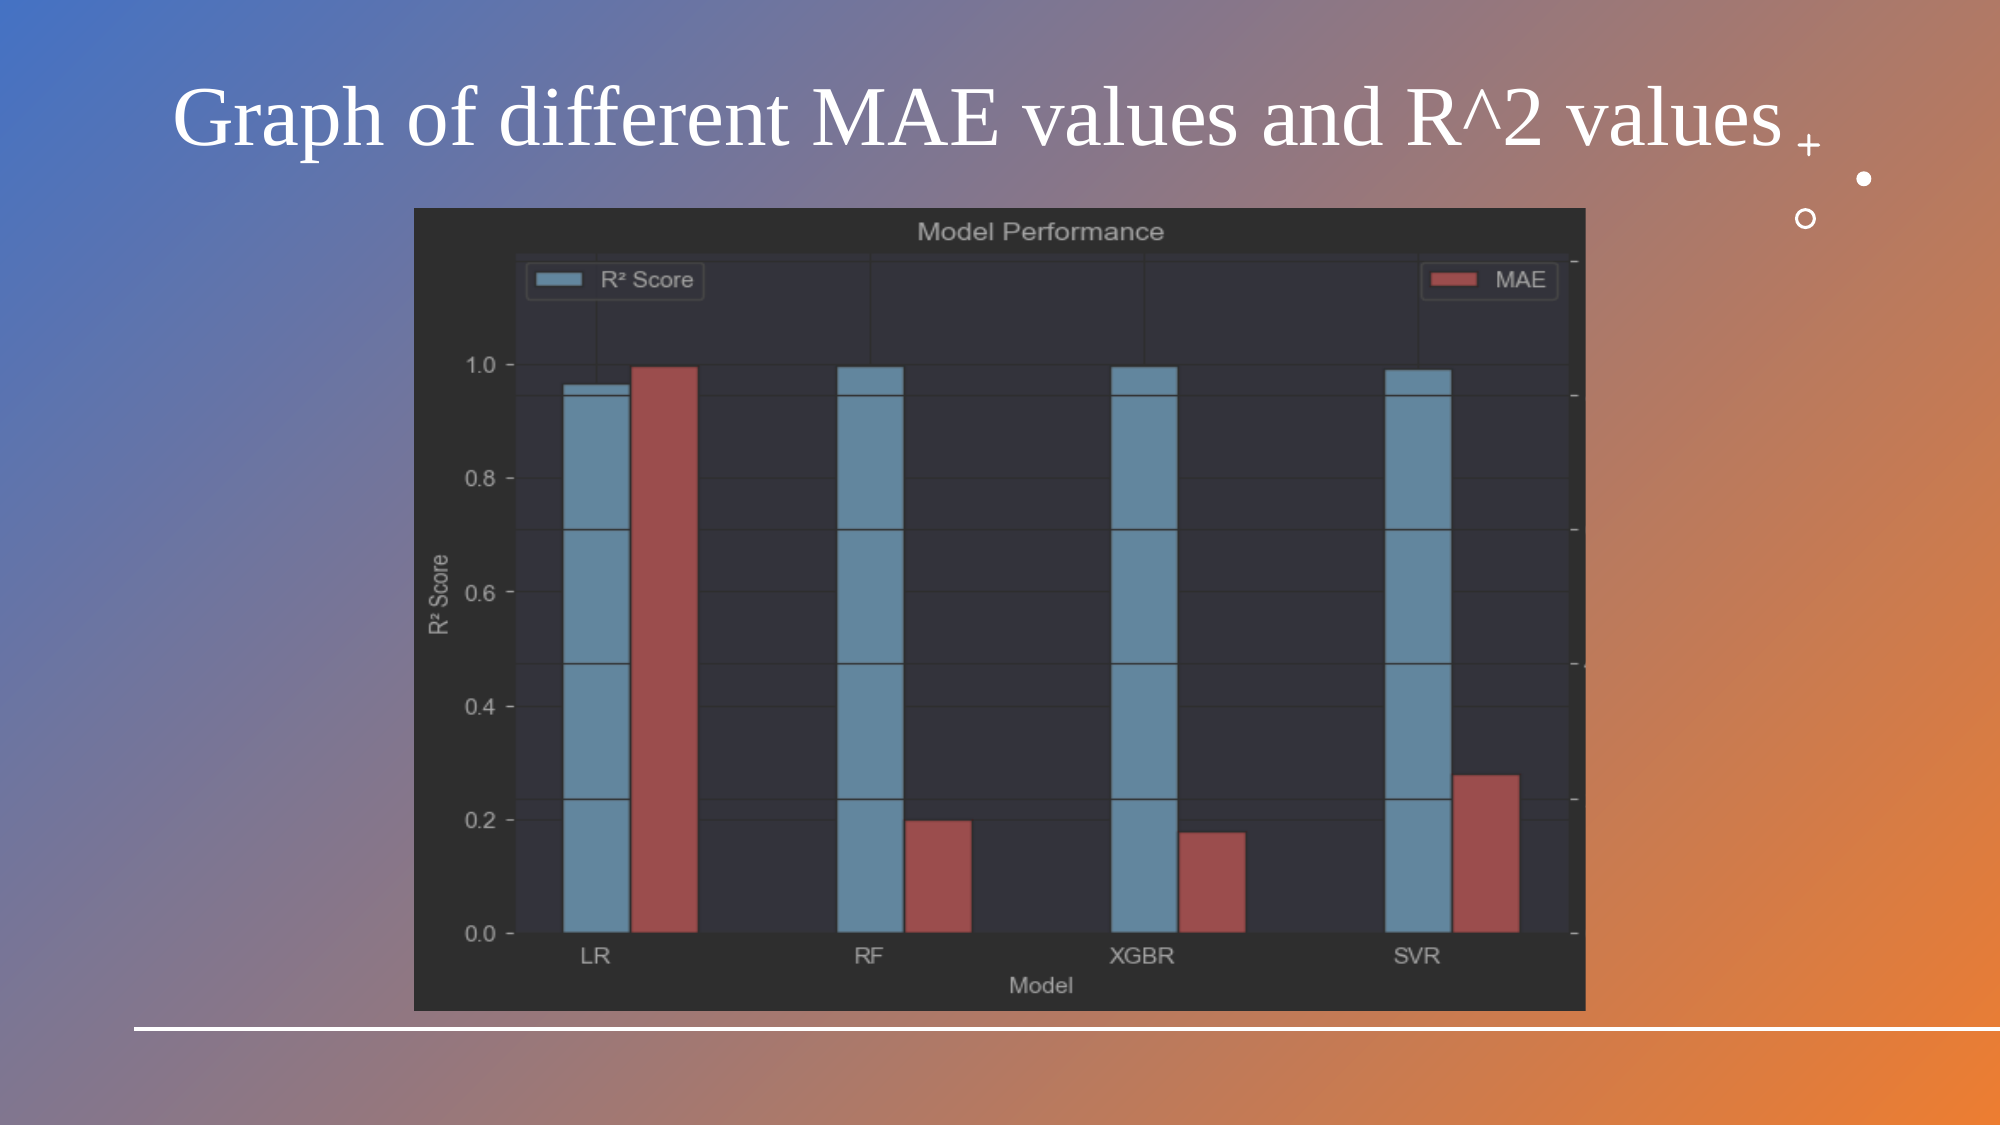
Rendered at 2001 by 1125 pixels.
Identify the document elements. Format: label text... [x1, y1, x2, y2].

picture [414, 208, 1586, 1011]
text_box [1794, 133, 1872, 230]
text_box [0, 0, 2000, 1125]
title Graph of different MAE values and R^2 values [157, 41, 1888, 172]
